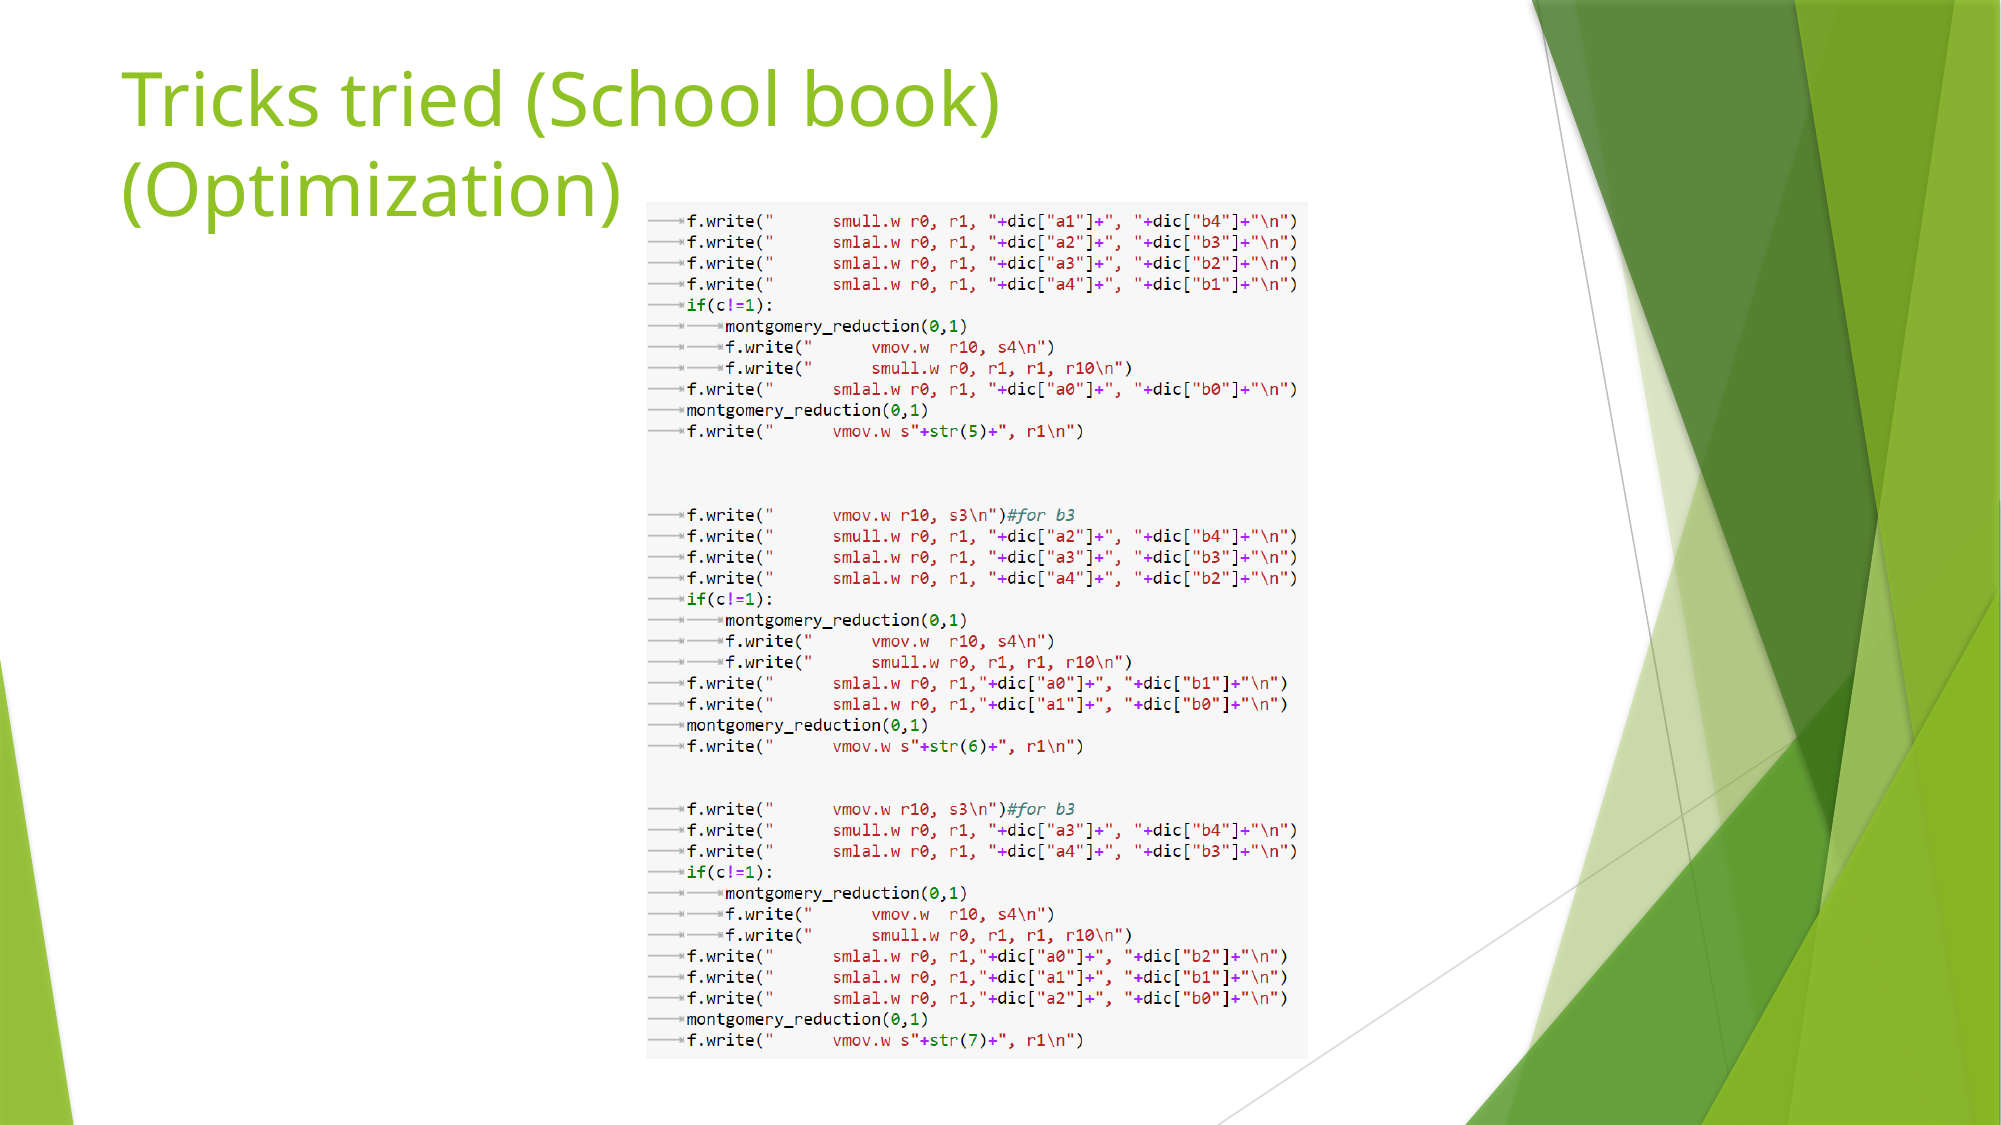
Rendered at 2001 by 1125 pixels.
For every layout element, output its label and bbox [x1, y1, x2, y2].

list [645, 202, 1308, 1059]
